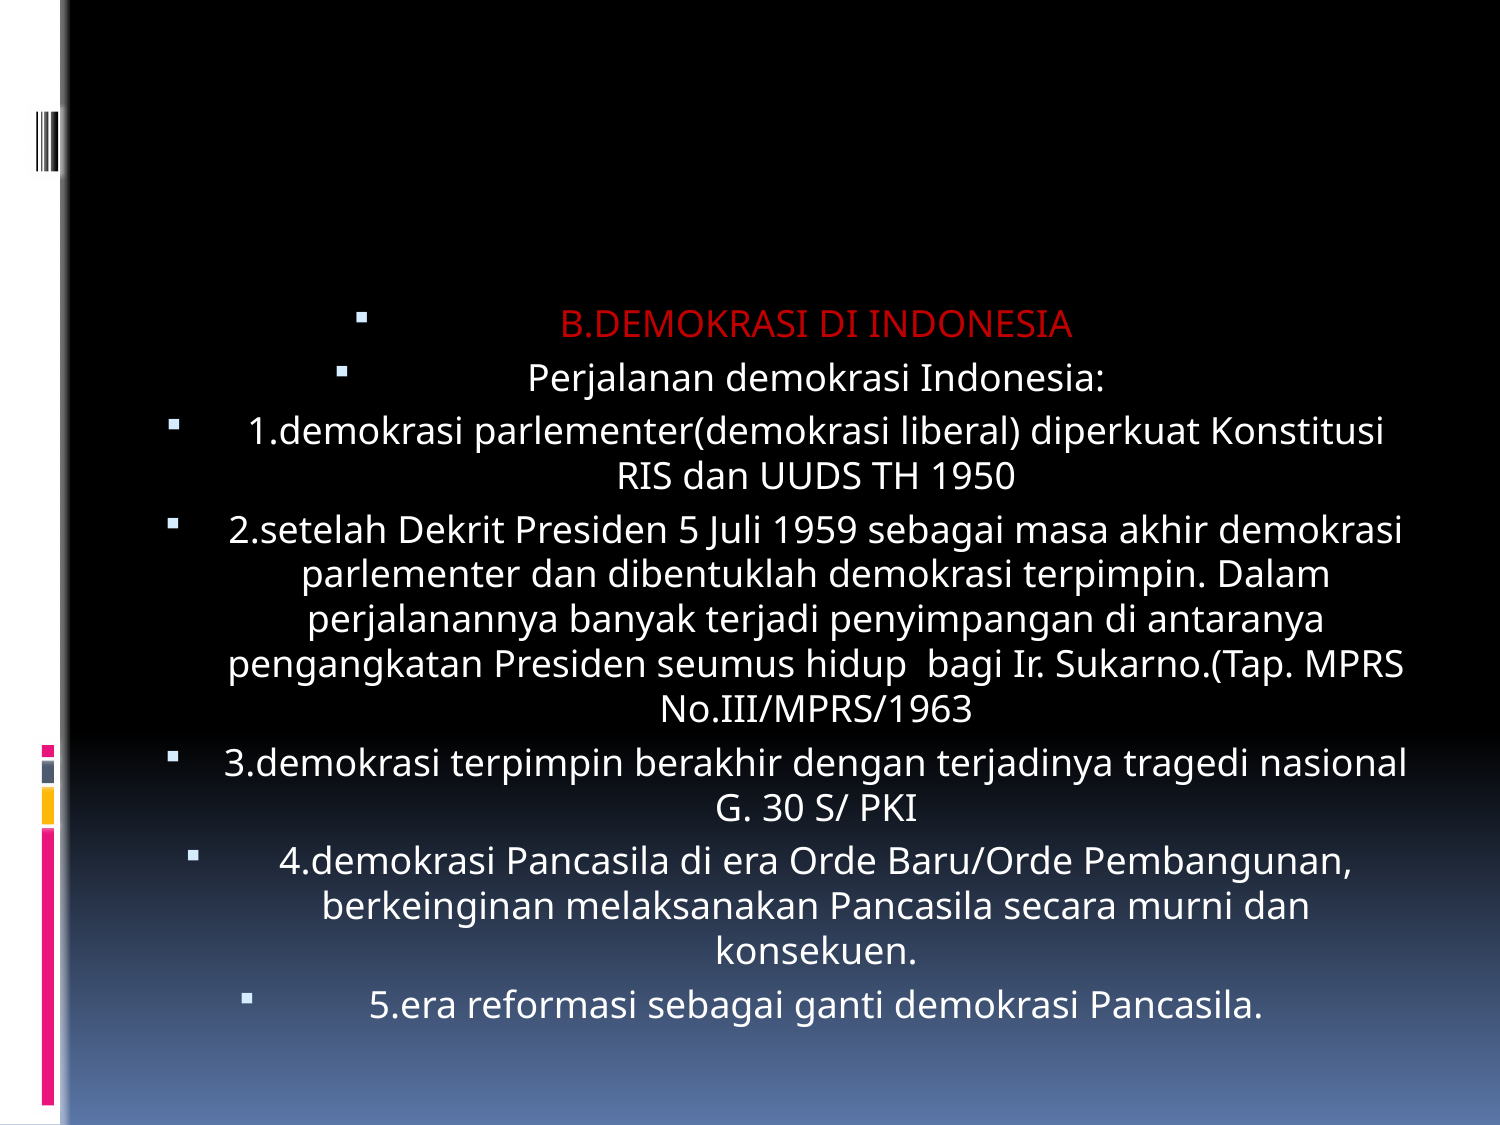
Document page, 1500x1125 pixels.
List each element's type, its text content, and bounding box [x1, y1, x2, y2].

list B.DEMOKRASI DI INDONESIA Perjalanan demokrasi Indonesia: 1.demokrasi parlementer(demokrasi liberal) diperkuat Konstitusi RIS dan UUDS TH 1950 2.setelah Dekrit Presiden 5 Juli 1959 sebagai masa akhir demokrasi parlementer dan dibentuklah demokrasi terpimpin. Dalam perjalanannya banyak terjadi penyimpangan di antaranya pengangkatan Presiden seumus hidup bagi Ir. Sukarno.(Tap. MPRS No.III/MPRS/1963 3.demokrasi terpimpin berakhir dengan terjadinya tragedi nasional G. 30 S/ PKI 4.demokrasi Pancasila di era Orde Baru/Orde Pembangunan, berkeinginan melaksanakan Pancasila secara murni dan konsekuen. 5.era reformasi sebagai ganti demokrasi Pancasila. [150, 292, 1425, 1043]
